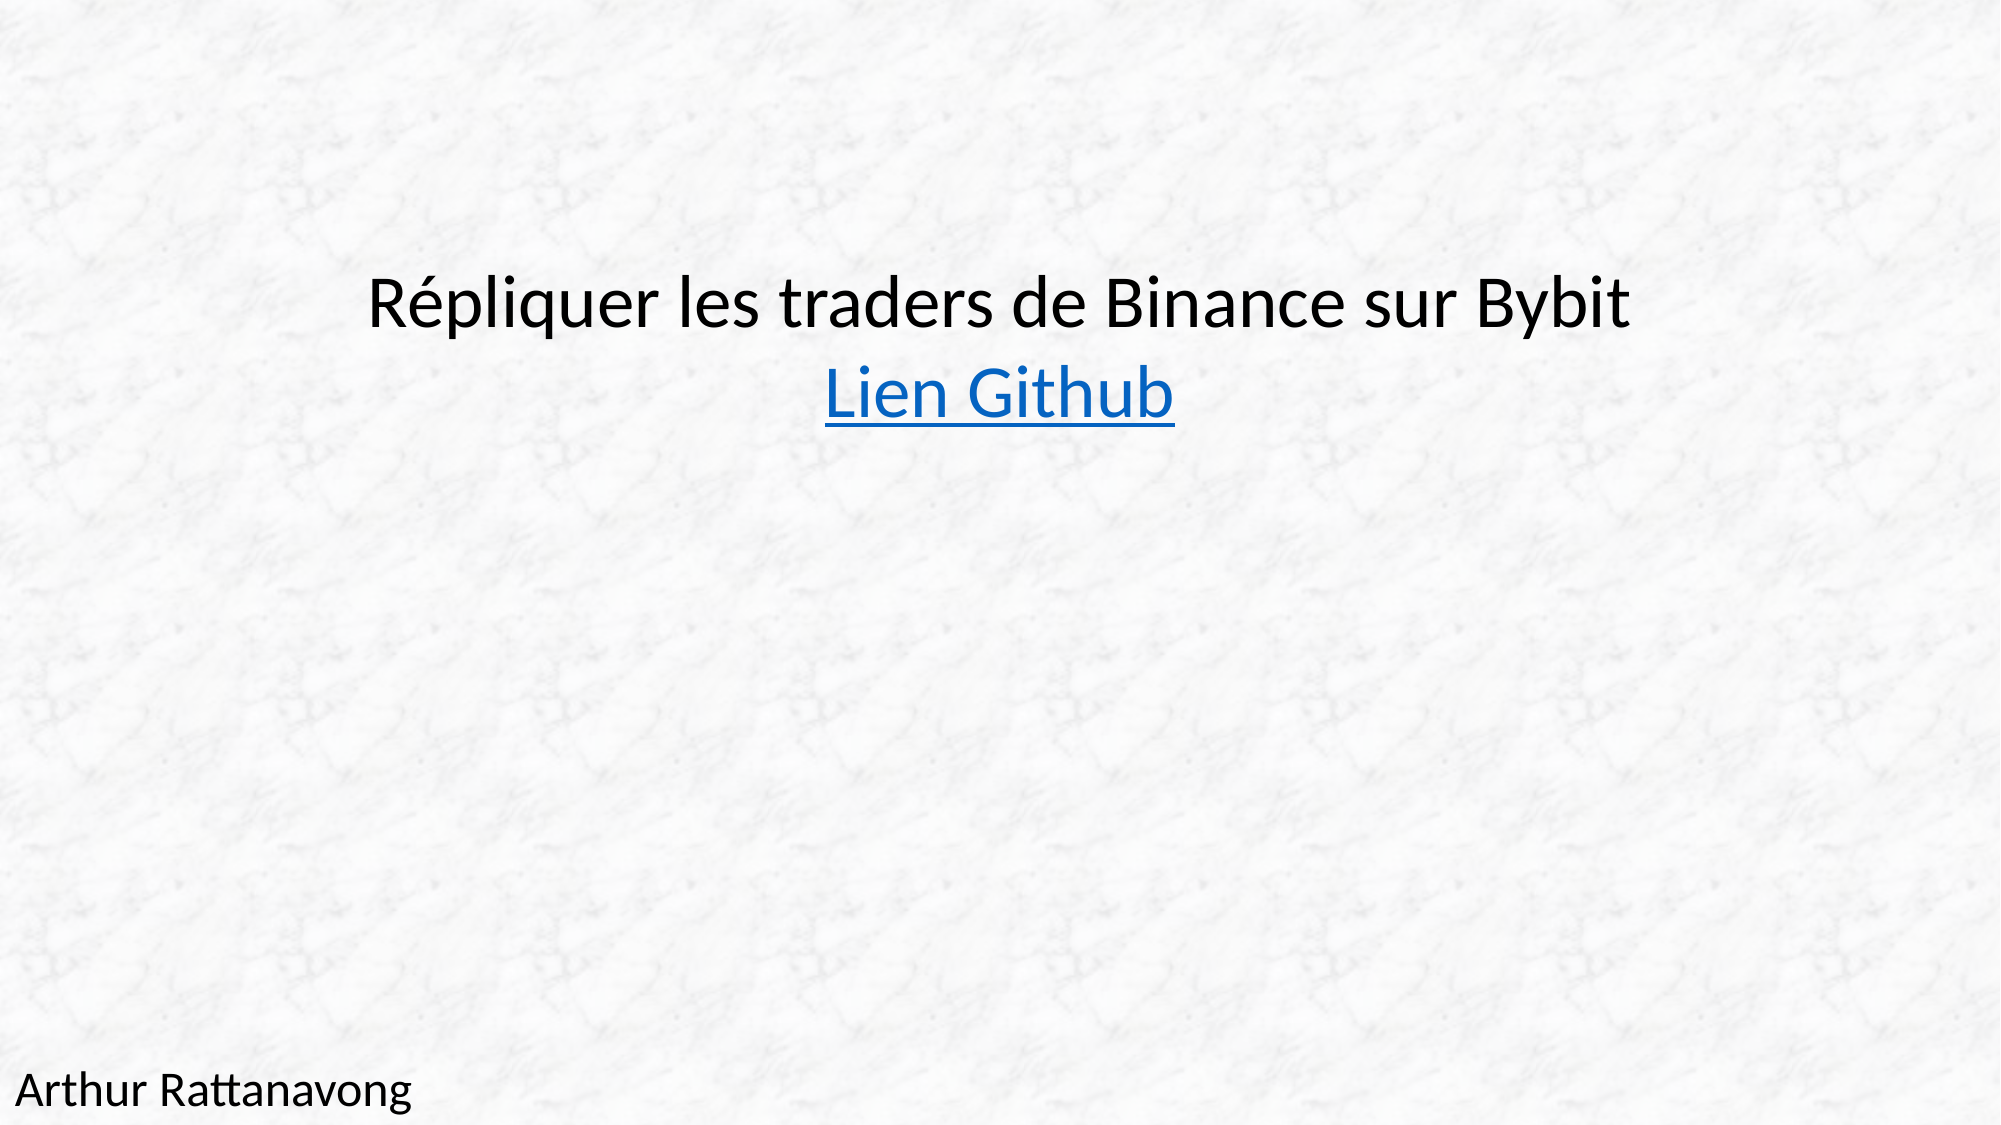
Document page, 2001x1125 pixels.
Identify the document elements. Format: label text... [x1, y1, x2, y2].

text_box Arthur Rattanavong [0, 1049, 2000, 1124]
text_box Répliquer les traders de Binance sur Bybit Lien Github [0, 245, 2000, 440]
